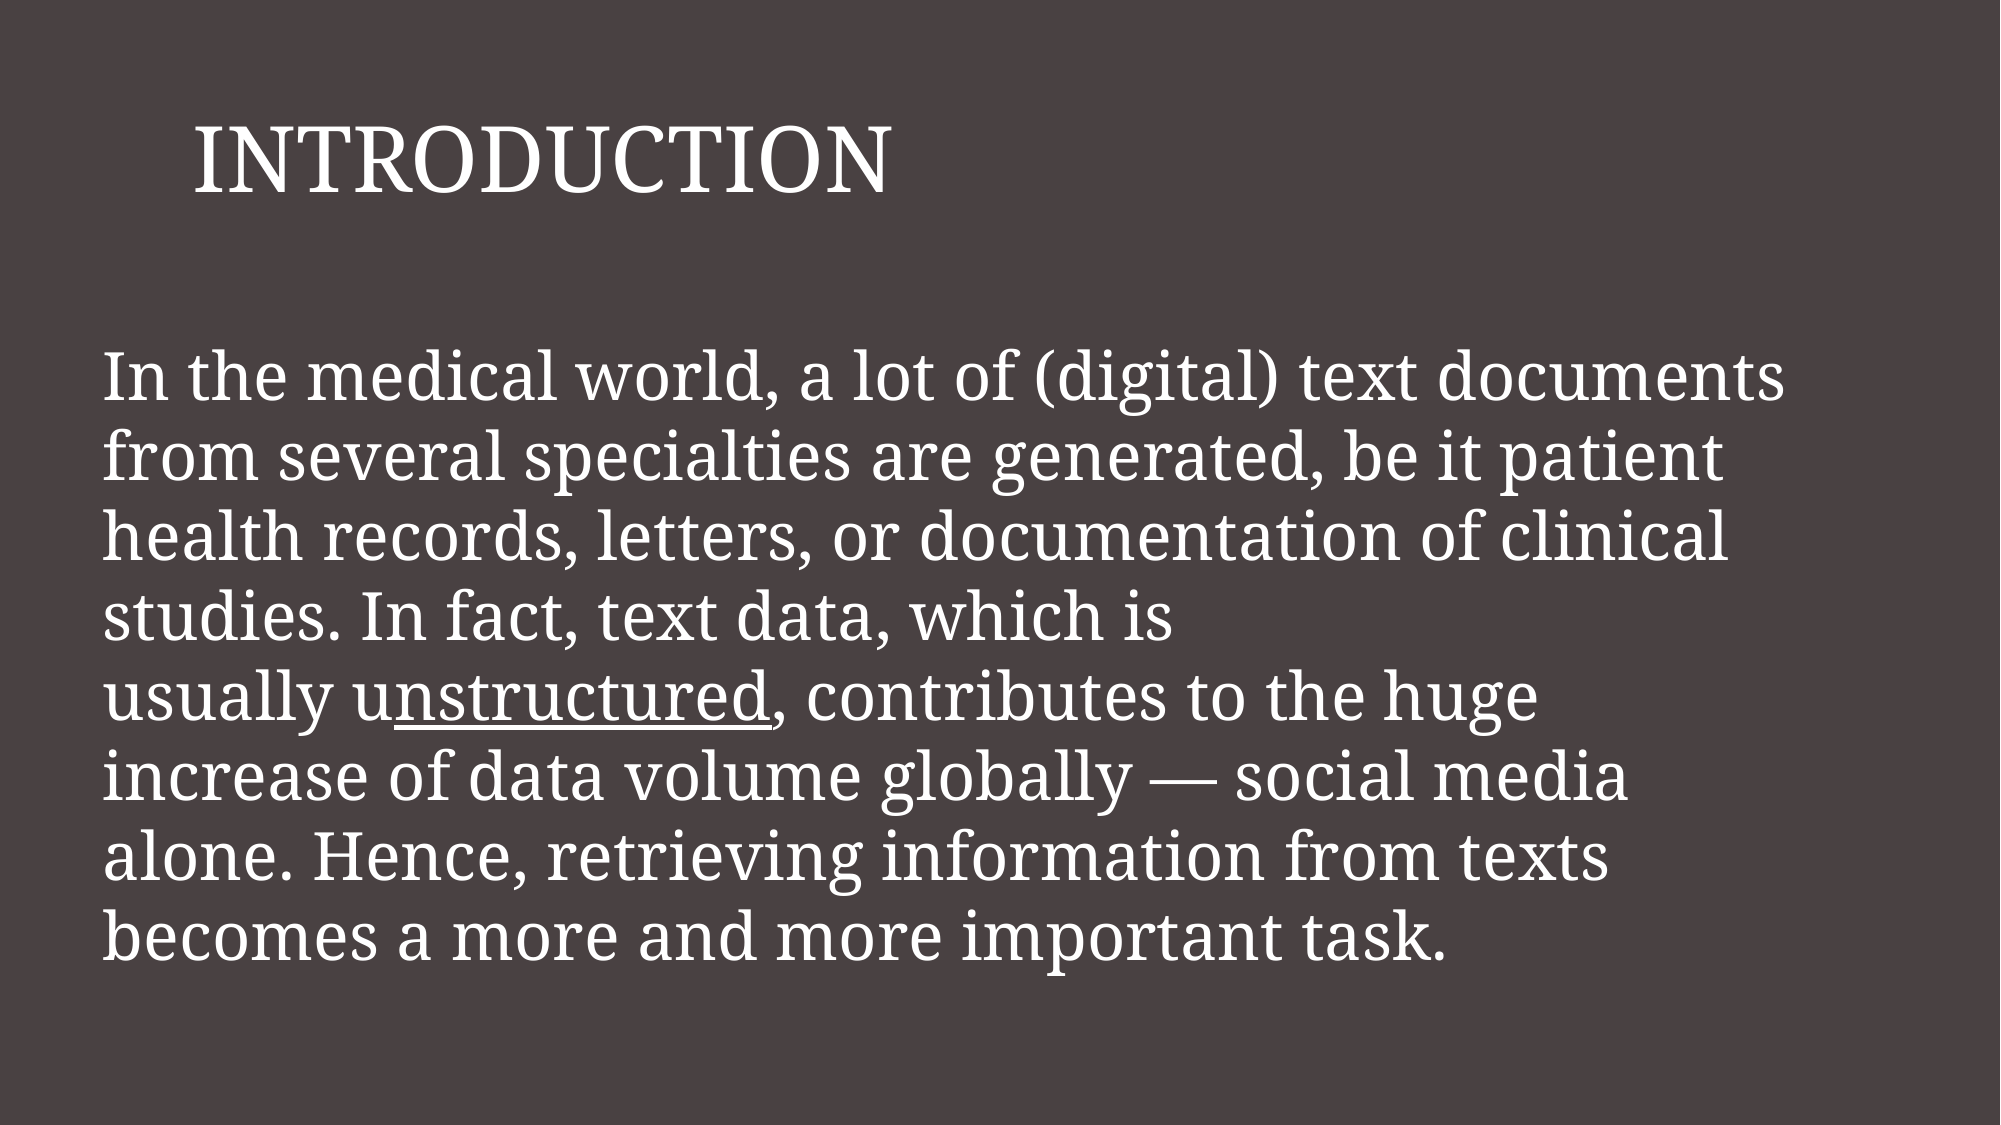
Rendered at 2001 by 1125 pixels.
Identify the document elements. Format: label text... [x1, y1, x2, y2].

text_box In the medical world, a lot of (digital) text documents from several specialties are generated, be it patient health records, letters, or documentation of clinical studies. In fact, text data, which is usually unstructured, contributes to the huge increase of data volume globally — social media alone. Hence, retrieving information from texts becomes a more and more important task. [88, 326, 1826, 981]
text_box INTRODUCTION [177, 93, 911, 219]
